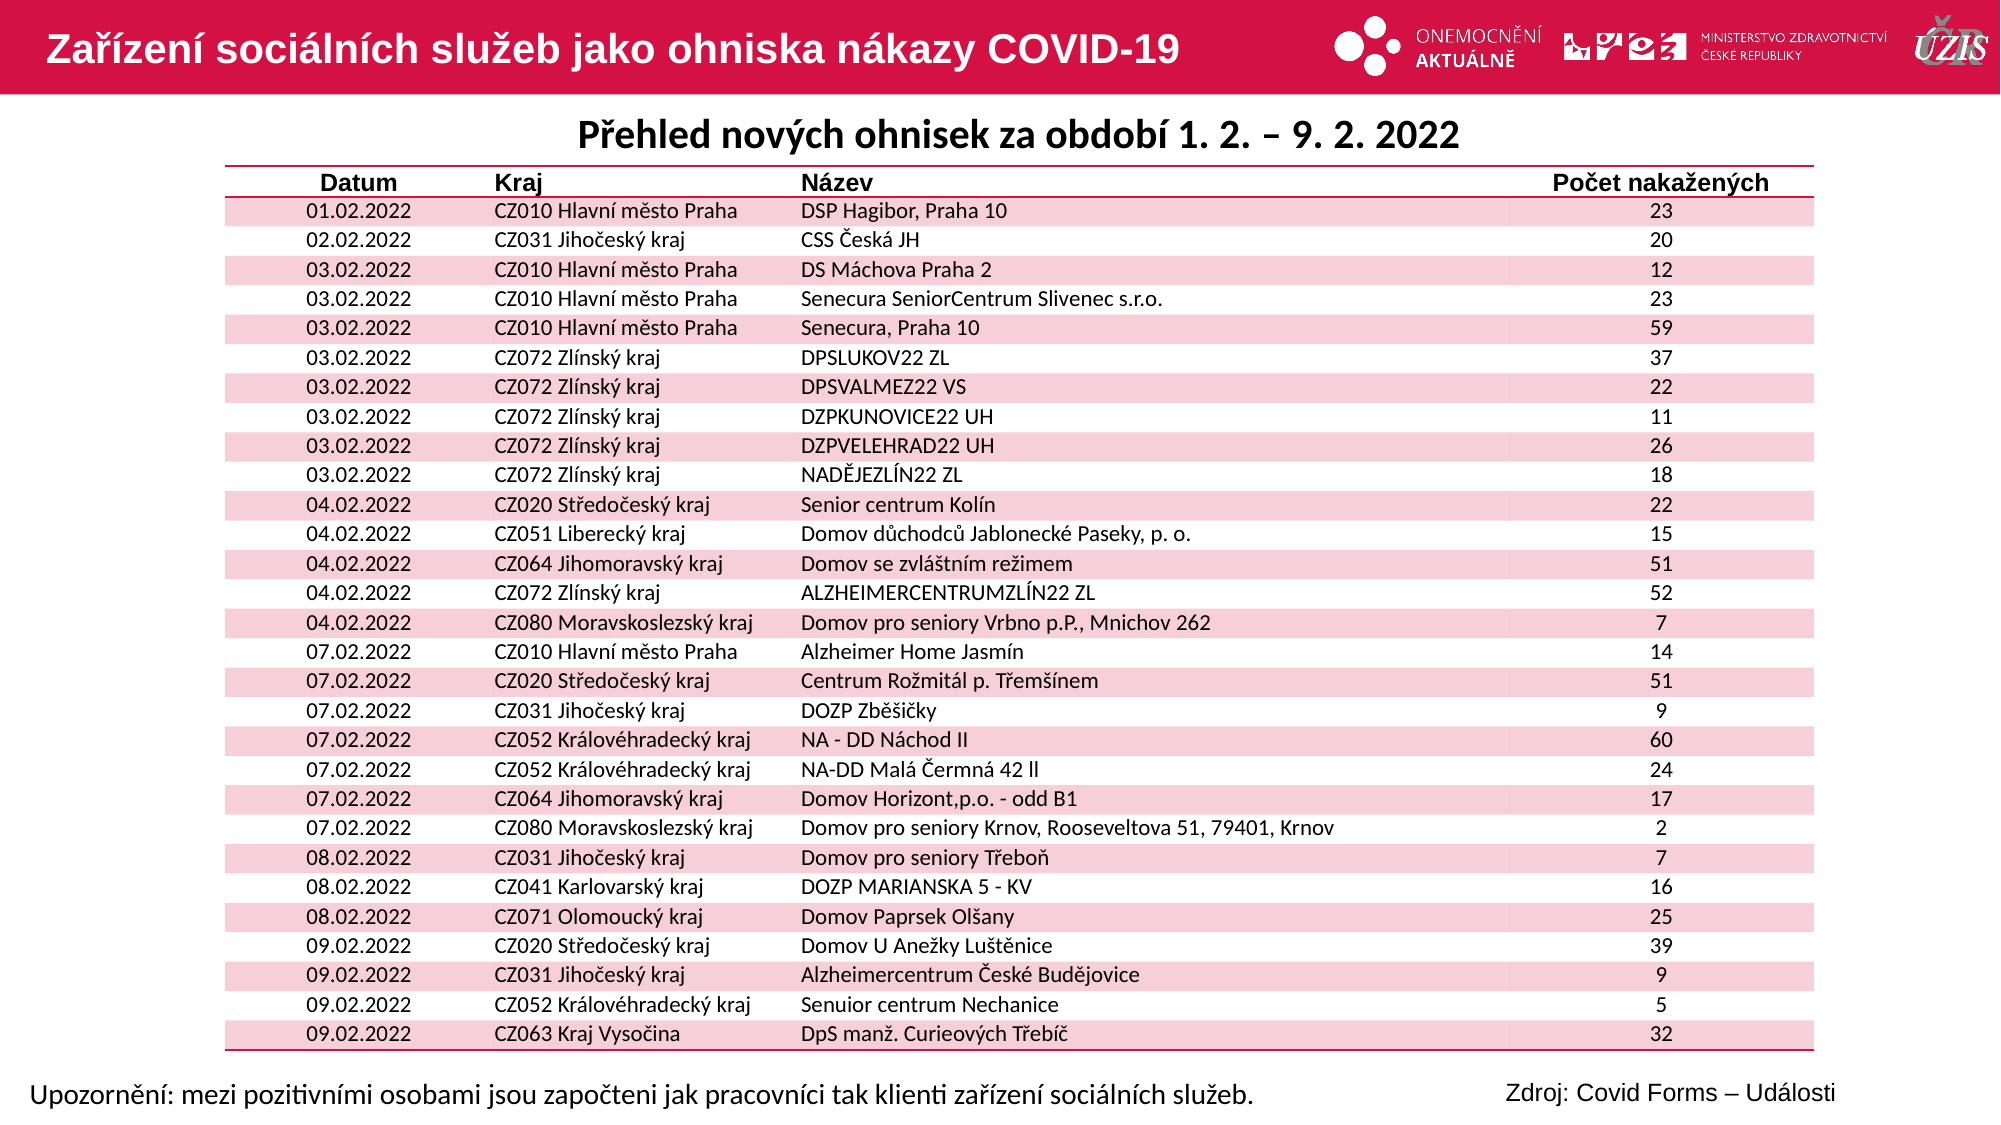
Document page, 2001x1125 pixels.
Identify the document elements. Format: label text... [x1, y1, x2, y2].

table_cell DS Máchova Praha 2 [799, 256, 1509, 285]
table_cell 07.02.2022 [225, 697, 493, 726]
table_cell 17 [1509, 785, 1814, 815]
table_cell 07.02.2022 [225, 638, 493, 668]
table_cell CZ020 Středočeský kraj [493, 932, 799, 962]
table_cell 03.02.2022 [225, 344, 493, 373]
table_cell 08.02.2022 [225, 903, 493, 932]
table_cell CZ064 Jihomoravský kraj [493, 550, 799, 579]
table_cell CZ072 Zlínský kraj [493, 344, 799, 373]
table_cell 59 [1509, 315, 1814, 344]
table_cell 03.02.2022 [225, 285, 493, 315]
table_cell CZ051 Liberecký kraj [493, 521, 799, 550]
table_cell 9 [1509, 697, 1814, 726]
text_box Zdroj: Covid Forms – Události [1358, 1068, 1984, 1114]
picture [1915, 15, 1989, 66]
table_cell 51 [1509, 668, 1814, 697]
table_cell 11 [1509, 403, 1814, 432]
table_cell 23 [1509, 285, 1814, 315]
table_cell CZ031 Jihočeský kraj [493, 697, 799, 726]
table_cell 04.02.2022 [225, 521, 493, 550]
table_cell Senecura SeniorCentrum Slivenec s.r.o. [799, 285, 1509, 315]
table_cell 32 [1509, 1020, 1814, 1049]
table_cell 03.02.2022 [225, 373, 493, 403]
table_cell CZ072 Zlínský kraj [493, 462, 799, 491]
table_cell CZ063 Kraj Vysočina [493, 1020, 799, 1049]
table_header Kraj [493, 167, 799, 196]
table_cell 52 [1509, 579, 1814, 609]
table_cell 9 [1509, 962, 1814, 991]
table_cell 03.02.2022 [225, 403, 493, 432]
table_cell Senior centrum Kolín [799, 491, 1509, 521]
table_cell Domov pro seniory Třeboň [799, 844, 1509, 873]
table_cell 25 [1509, 903, 1814, 932]
table_cell 22 [1509, 491, 1814, 521]
table_cell DZPKUNOVICE22 UH [799, 403, 1509, 432]
table_cell CZ052 Královéhradecký kraj [493, 756, 799, 785]
table_cell CZ031 Jihočeský kraj [493, 226, 799, 256]
table_cell Alzheimer Home Jasmín [799, 638, 1509, 668]
table_cell CZ031 Jihočeský kraj [493, 844, 799, 873]
table_cell 04.02.2022 [225, 609, 493, 638]
table_cell 07.02.2022 [225, 756, 493, 785]
table_cell CZ080 Moravskoslezský kraj [493, 815, 799, 844]
table_cell CZ041 Karlovarský kraj [493, 873, 799, 903]
table_cell DOZP Zběšičky [799, 697, 1509, 726]
table_cell CZ072 Zlínský kraj [493, 579, 799, 609]
text_box Přehled nových ohnisek za období 1. 2. – 9. 2. 2022 [79, 99, 1960, 165]
picture [1563, 31, 1888, 60]
table_cell Alzheimercentrum České Budějovice [799, 962, 1509, 991]
picture [1334, 16, 1542, 76]
table_cell Senecura, Praha 10 [799, 315, 1509, 344]
table_cell 03.02.2022 [225, 462, 493, 491]
table_cell 24 [1509, 756, 1814, 785]
table_cell CZ072 Zlínský kraj [493, 432, 799, 462]
table_cell 51 [1509, 550, 1814, 579]
table_cell 03.02.2022 [225, 315, 493, 344]
table_cell 07.02.2022 [225, 668, 493, 697]
table_cell Domov se zvláštním režimem [799, 550, 1509, 579]
table_cell CZ031 Jihočeský kraj [493, 962, 799, 991]
table_cell NADĚJEZLÍN22 ZL [799, 462, 1509, 491]
table_cell 14 [1509, 638, 1814, 668]
table_cell 04.02.2022 [225, 579, 493, 609]
table_cell 18 [1509, 462, 1814, 491]
table_cell 09.02.2022 [225, 962, 493, 991]
table_cell 7 [1509, 844, 1814, 873]
table_header Datum [225, 167, 493, 196]
table_header Název [799, 167, 1509, 196]
table_cell 07.02.2022 [225, 815, 493, 844]
table_header Počet nakažených [1509, 167, 1814, 196]
table_cell 2 [1509, 815, 1814, 844]
table_cell CZ052 Královéhradecký kraj [493, 726, 799, 756]
table_cell NA-DD Malá Čermná 42 ll [799, 756, 1509, 785]
table_cell Domov pro seniory Krnov, Rooseveltova 51, 79401, Krnov [799, 815, 1509, 844]
table_cell 02.02.2022 [225, 226, 493, 256]
table_cell CZ010 Hlavní město Praha [493, 315, 799, 344]
table_cell 22 [1509, 373, 1814, 403]
table_cell 07.02.2022 [225, 726, 493, 756]
table_cell 07.02.2022 [225, 785, 493, 815]
table_cell DPSLUKOV22 ZL [799, 344, 1509, 373]
table_cell 03.02.2022 [225, 432, 493, 462]
table_cell Domov důchodců Jablonecké Paseky, p. o. [799, 521, 1509, 550]
table_cell CZ010 Hlavní město Praha [493, 256, 799, 285]
table_cell CZ052 Královéhradecký kraj [493, 991, 799, 1020]
table_cell Senuior centrum Nechanice [799, 991, 1509, 1020]
table_cell 08.02.2022 [225, 844, 493, 873]
table_cell 12 [1509, 256, 1814, 285]
table_cell CZ020 Středočeský kraj [493, 491, 799, 521]
table_cell DPSVALMEZ22 VS [799, 373, 1509, 403]
table_cell CZ010 Hlavní město Praha [493, 198, 799, 226]
table_cell CZ072 Zlínský kraj [493, 373, 799, 403]
table_cell 7 [1509, 609, 1814, 638]
table_cell DpS manž. Curieových Třebíč [799, 1020, 1509, 1049]
table_cell 08.02.2022 [225, 873, 493, 903]
table_cell 04.02.2022 [225, 550, 493, 579]
table_cell DZPVELEHRAD22 UH [799, 432, 1509, 462]
table_cell Domov pro seniory Vrbno p.P., Mnichov 262 [799, 609, 1509, 638]
table_cell CZ010 Hlavní město Praha [493, 285, 799, 315]
table_cell CZ072 Zlínský kraj [493, 403, 799, 432]
table_cell 09.02.2022 [225, 932, 493, 962]
table_cell 15 [1509, 521, 1814, 550]
table_cell 60 [1509, 726, 1814, 756]
table_cell 23 [1509, 198, 1814, 226]
table_cell CZ080 Moravskoslezský kraj [493, 609, 799, 638]
table_cell 09.02.2022 [225, 1020, 493, 1049]
table_cell 04.02.2022 [225, 491, 493, 521]
table_cell Centrum Rožmitál p. Třemšínem [799, 668, 1509, 697]
title Zařízení sociálních služeb jako ohniska nákazy COVID-19 [31, 2, 1251, 98]
table_cell 03.02.2022 [225, 256, 493, 285]
table_cell NA - DD Náchod II [799, 726, 1509, 756]
table_cell 37 [1509, 344, 1814, 373]
table_cell DOZP MARIANSKA 5 - KV [799, 873, 1509, 903]
table_cell 26 [1509, 432, 1814, 462]
table_cell CZ071 Olomoucký kraj [493, 903, 799, 932]
table_cell 01.02.2022 [225, 198, 493, 226]
text_box Upozornění: mezi pozitivními osobami jsou započteni jak pracovníci tak klienti zařízení sociálních služeb. [14, 1068, 1294, 1118]
table_cell DSP Hagibor, Praha 10 [799, 198, 1509, 226]
table_cell CSS Česká JH [799, 226, 1509, 256]
table_cell CZ064 Jihomoravský kraj [493, 785, 799, 815]
table_cell Domov U Anežky Luštěnice [799, 932, 1509, 962]
table_cell CZ010 Hlavní město Praha [493, 638, 799, 668]
table_cell 39 [1509, 932, 1814, 962]
table_cell ALZHEIMERCENTRUMZLÍN22 ZL [799, 579, 1509, 609]
table_cell 16 [1509, 873, 1814, 903]
table_cell 09.02.2022 [225, 991, 493, 1020]
table_cell Domov Horizont,p.o. - odd B1 [799, 785, 1509, 815]
table_cell Domov Paprsek Olšany [799, 903, 1509, 932]
table_cell CZ020 Středočeský kraj [493, 668, 799, 697]
table_cell 20 [1509, 226, 1814, 256]
table_cell 5 [1509, 991, 1814, 1020]
